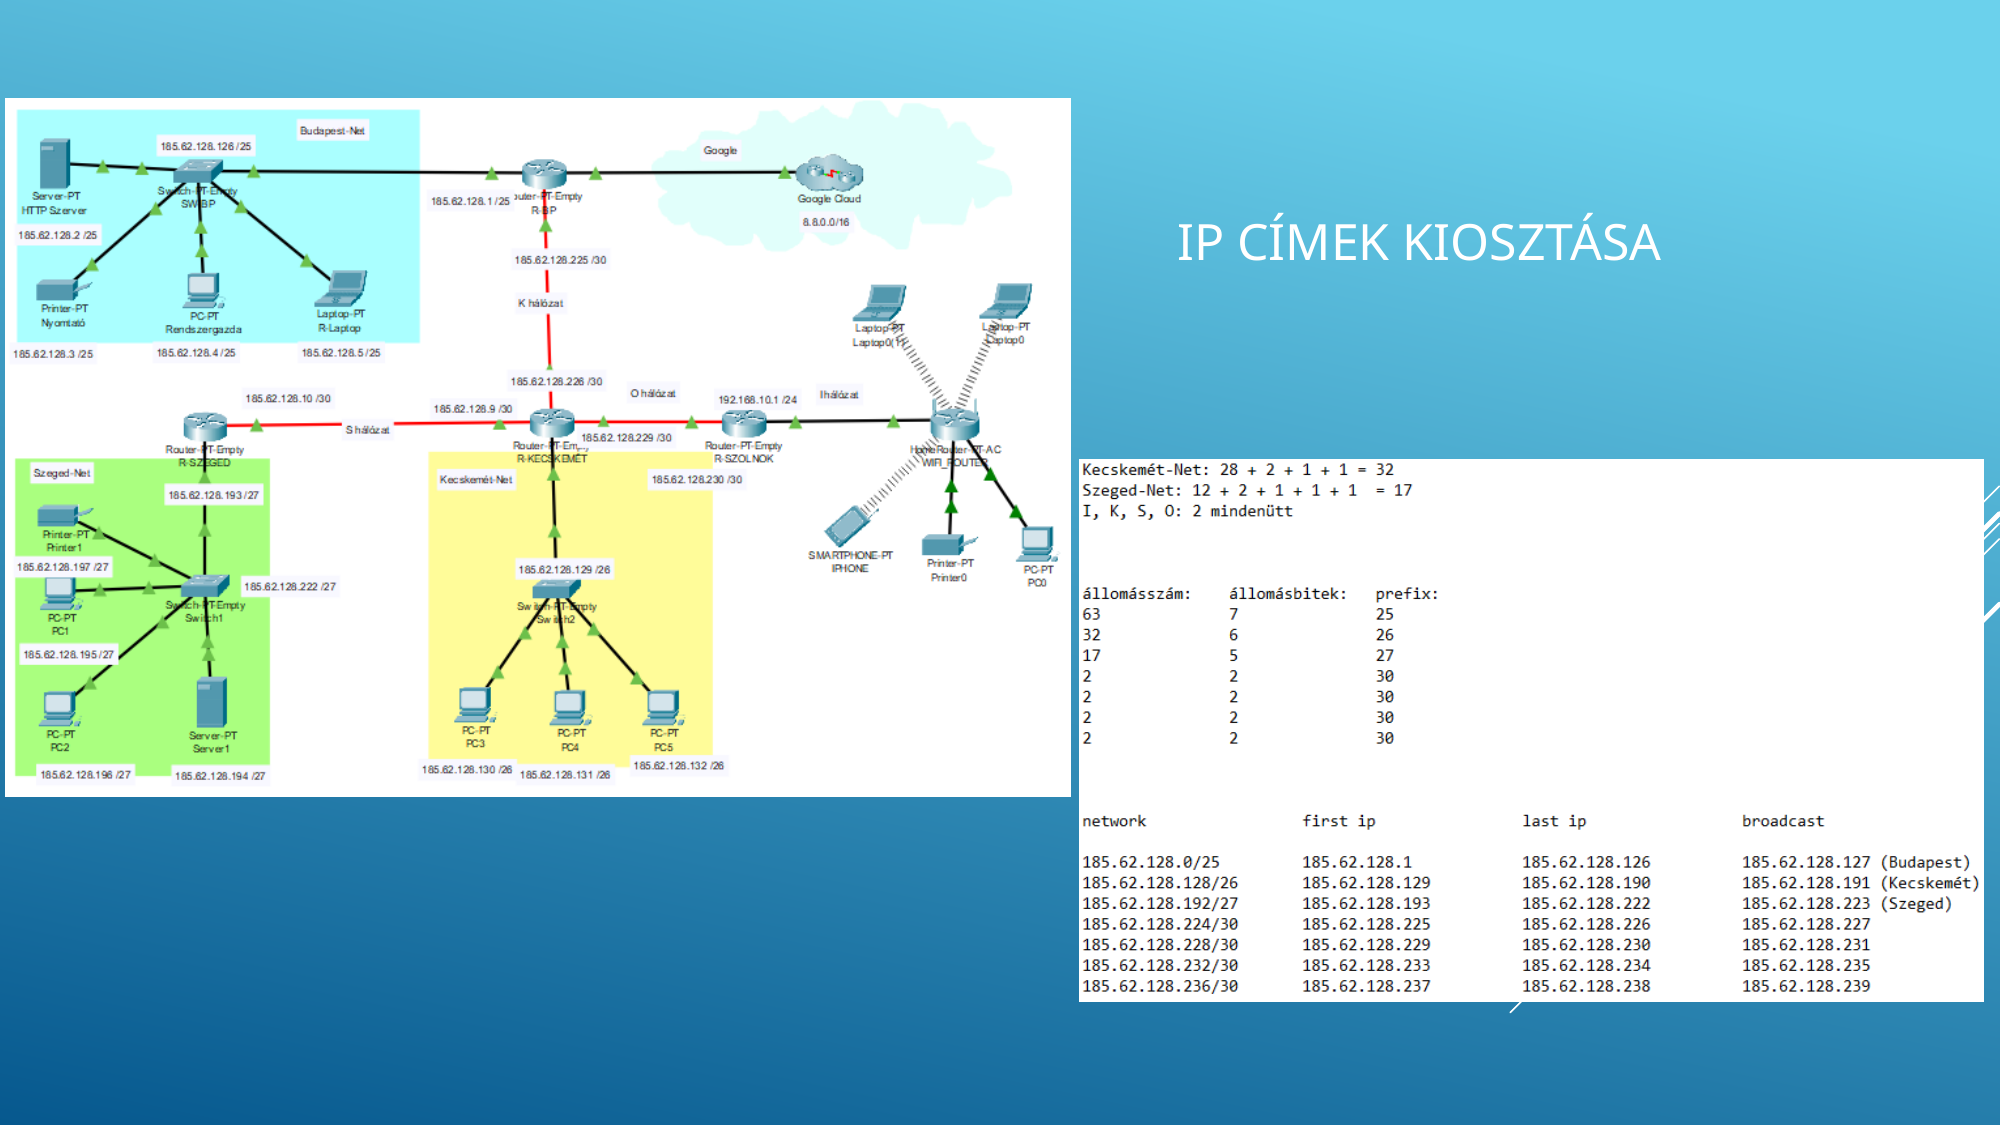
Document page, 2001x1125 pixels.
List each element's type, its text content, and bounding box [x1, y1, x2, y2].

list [4, 97, 1071, 797]
picture [1079, 459, 1984, 1002]
title Ip címek kiosztása [1162, 112, 1763, 338]
